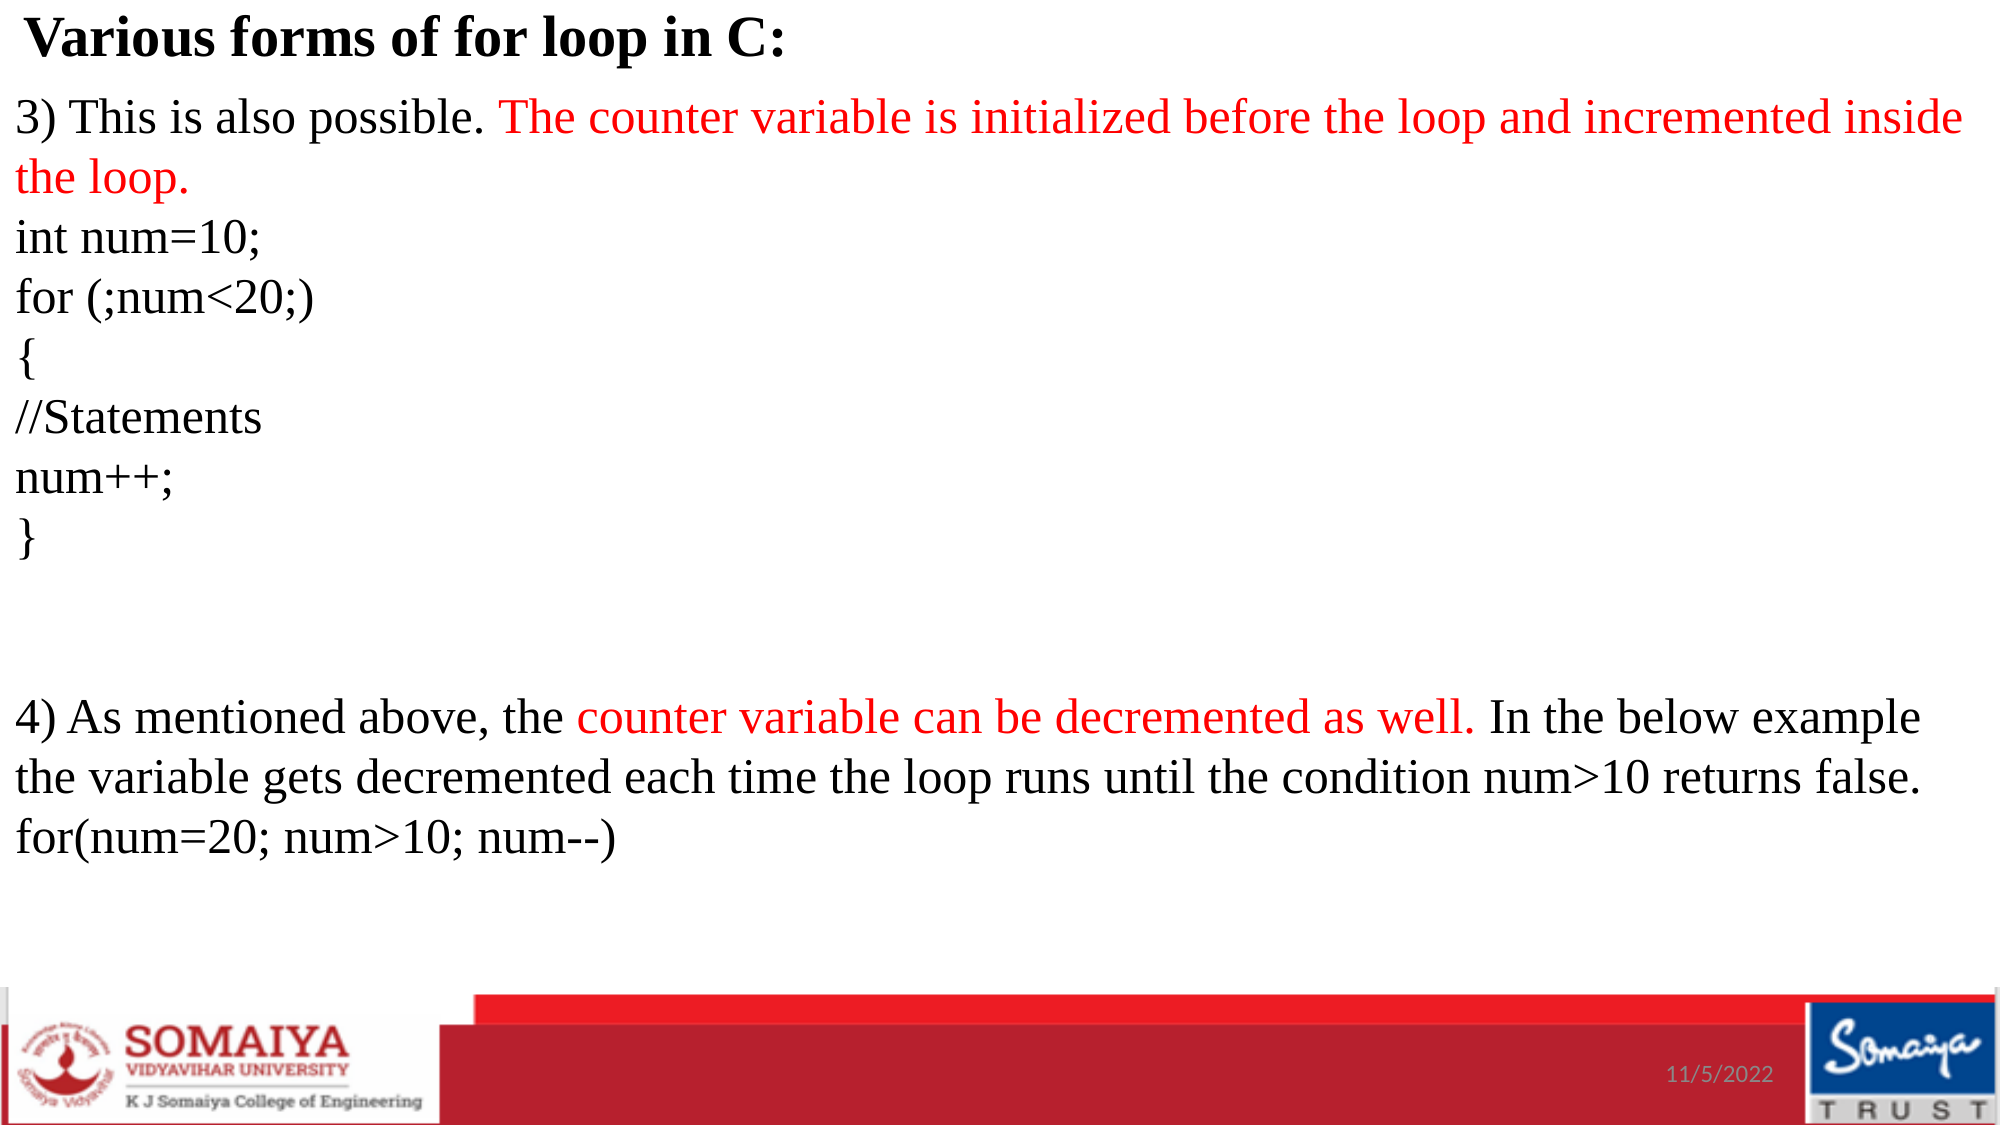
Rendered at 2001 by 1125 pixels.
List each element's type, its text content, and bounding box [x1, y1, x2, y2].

text_box 3) This is also possible. The counter variable is initialized before the loop and incremented inside the loop. int num=10; for (;num<20;) { //Statements num++; } 4) As mentioned above, the counter variable can be decremented as well. In the below example the variable gets decremented each time the loop runs until the condition num>10 returns false. for(num=20; num>10; num--) [0, 76, 1983, 872]
picture [0, 987, 2000, 1125]
text_box Various forms of for loop in C: [8, 0, 2000, 76]
